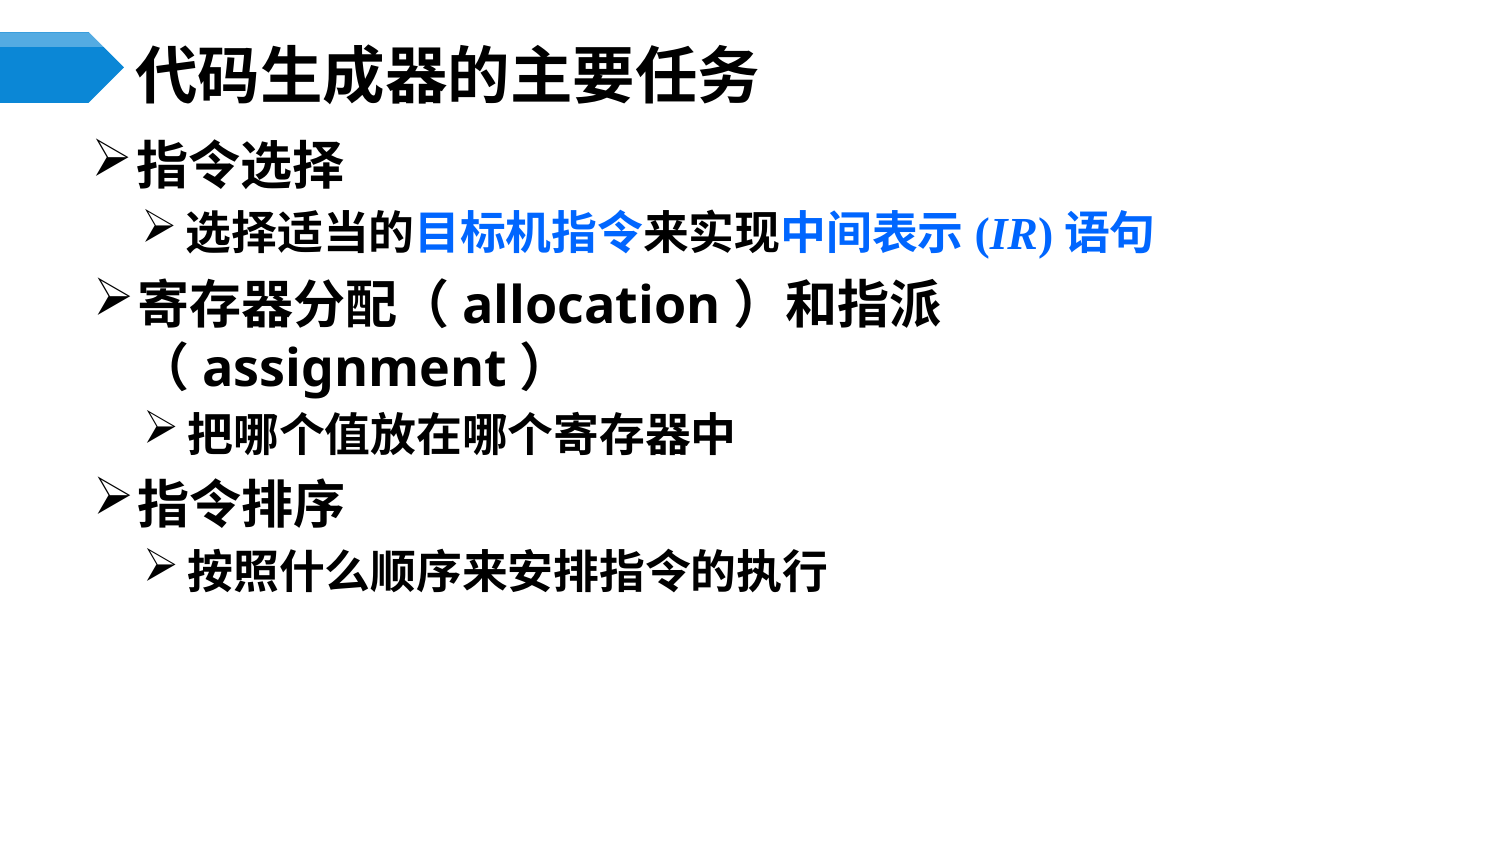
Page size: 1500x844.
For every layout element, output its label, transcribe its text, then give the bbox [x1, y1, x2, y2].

title 代码生成器的主要任务 [123, 43, 1425, 103]
text_box 指令选择 选择适当的目标机指令来实现中间表示(IR)语句 [80, 127, 1301, 328]
list 寄存器分配（allocation）和指派（assignment） 把哪个值放在哪个寄存器中 指令排序 按照什么顺序来安排指令的执行 [82, 265, 1303, 796]
